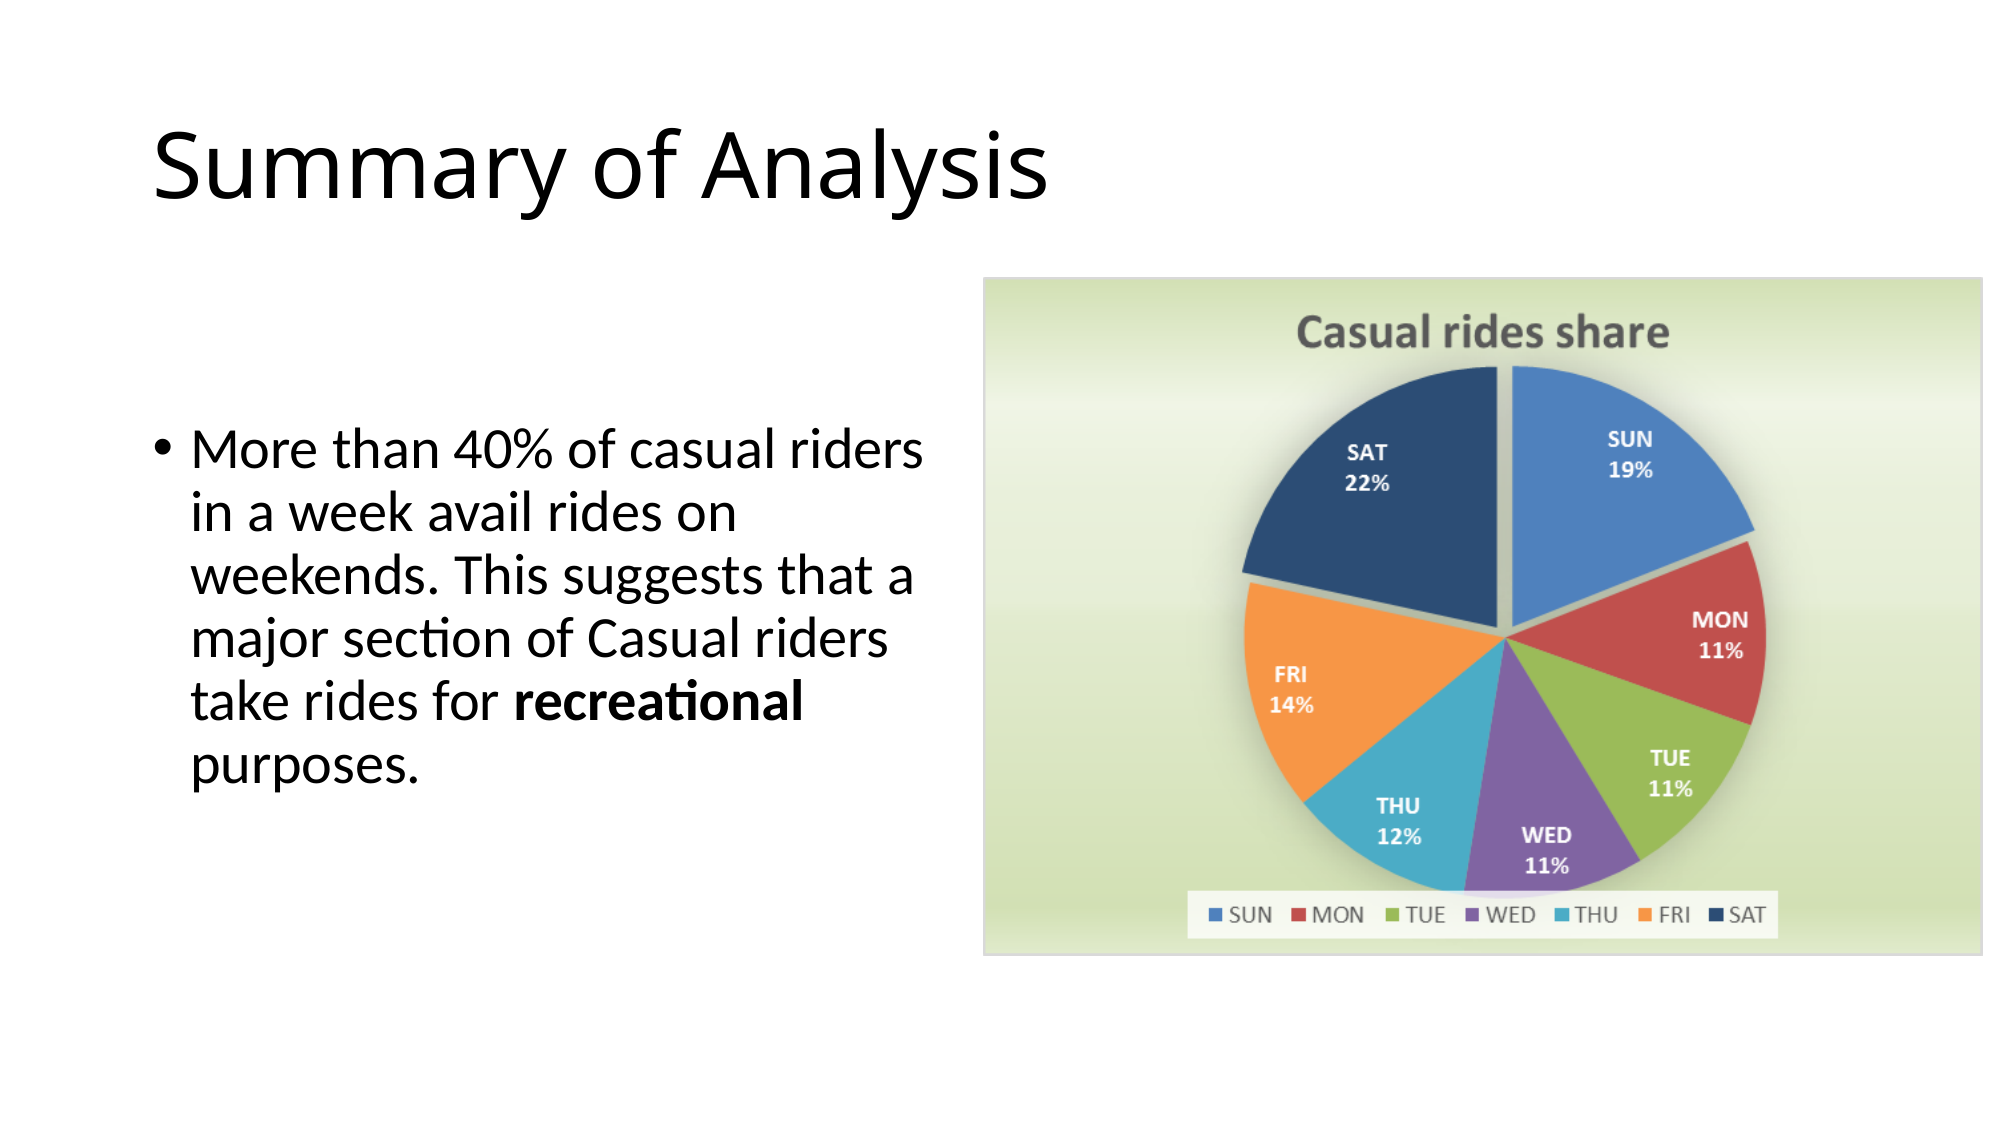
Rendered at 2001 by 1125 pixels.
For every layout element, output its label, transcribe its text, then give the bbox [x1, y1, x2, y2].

title Summary of Analysis [137, 59, 1863, 278]
list More than 40% of casual riders in a week avail rides on weekends. This suggests that a major section of Casual riders take rides for recreational purposes. [137, 410, 984, 1016]
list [983, 277, 1983, 956]
